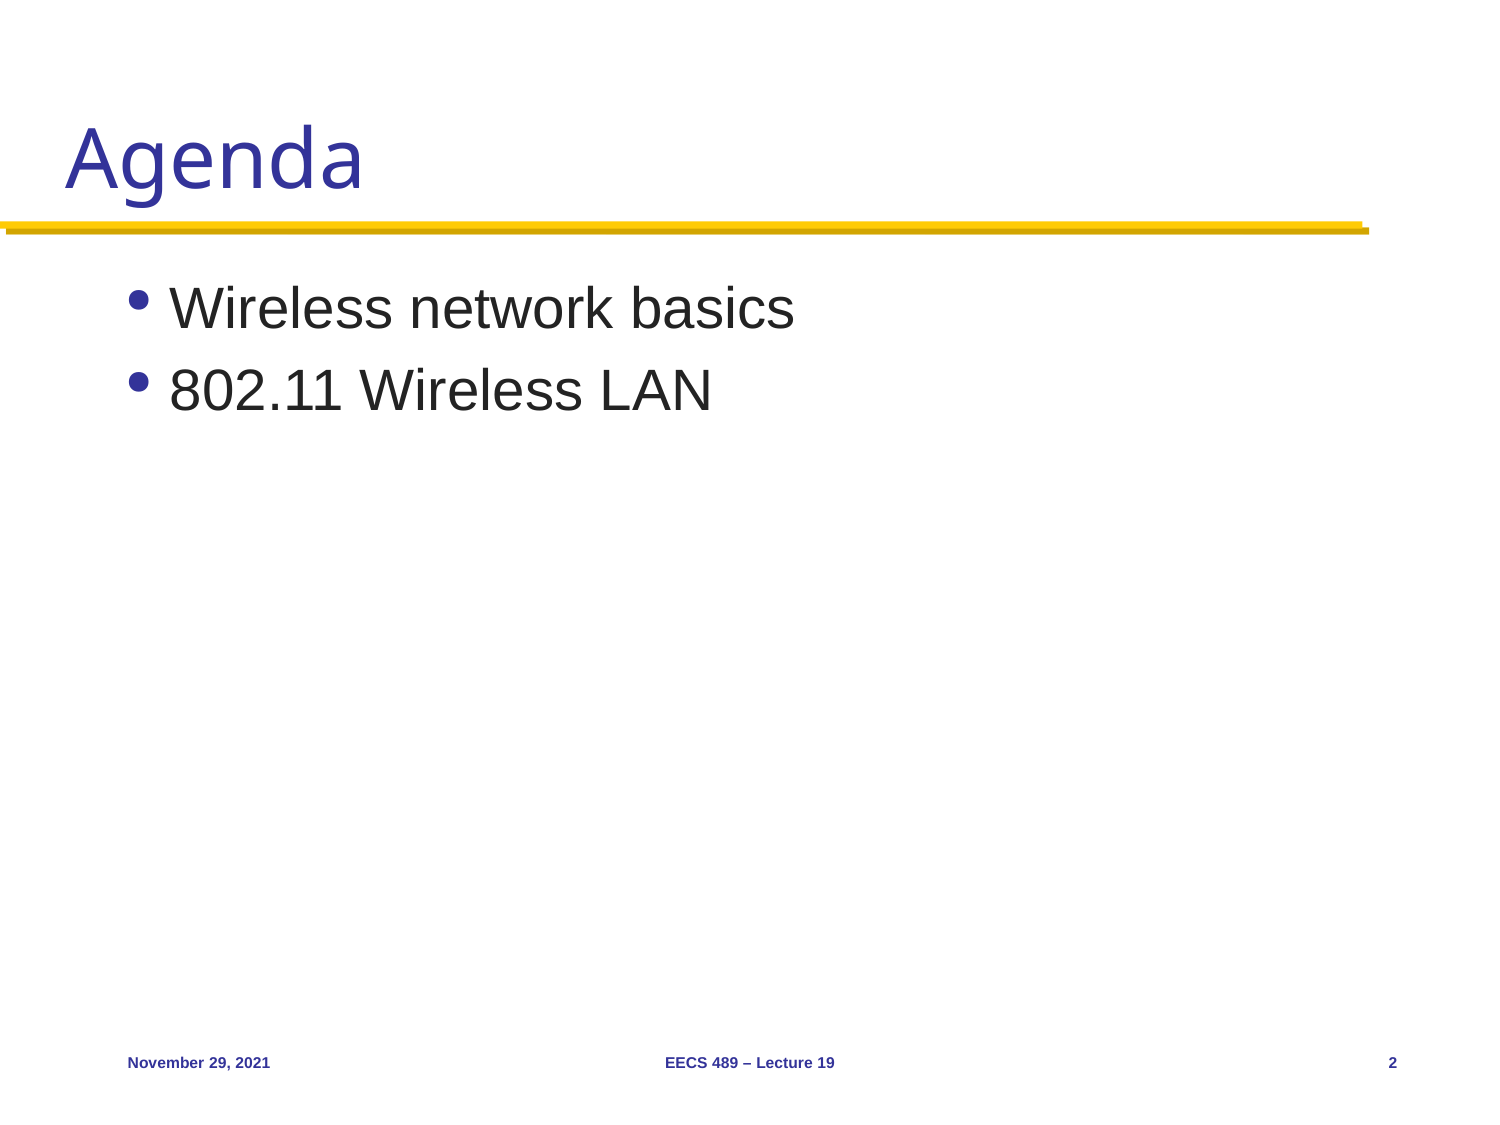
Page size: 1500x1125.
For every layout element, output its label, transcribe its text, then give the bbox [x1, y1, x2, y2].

title Agenda [49, 24, 1451, 213]
list Wireless network basics 802.11 Wireless LAN [112, 262, 1413, 988]
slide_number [112, 1024, 426, 1101]
footer EECS 489 – Lecture 19 [512, 1024, 988, 1101]
slide_number 2 [1312, 1024, 1413, 1101]
